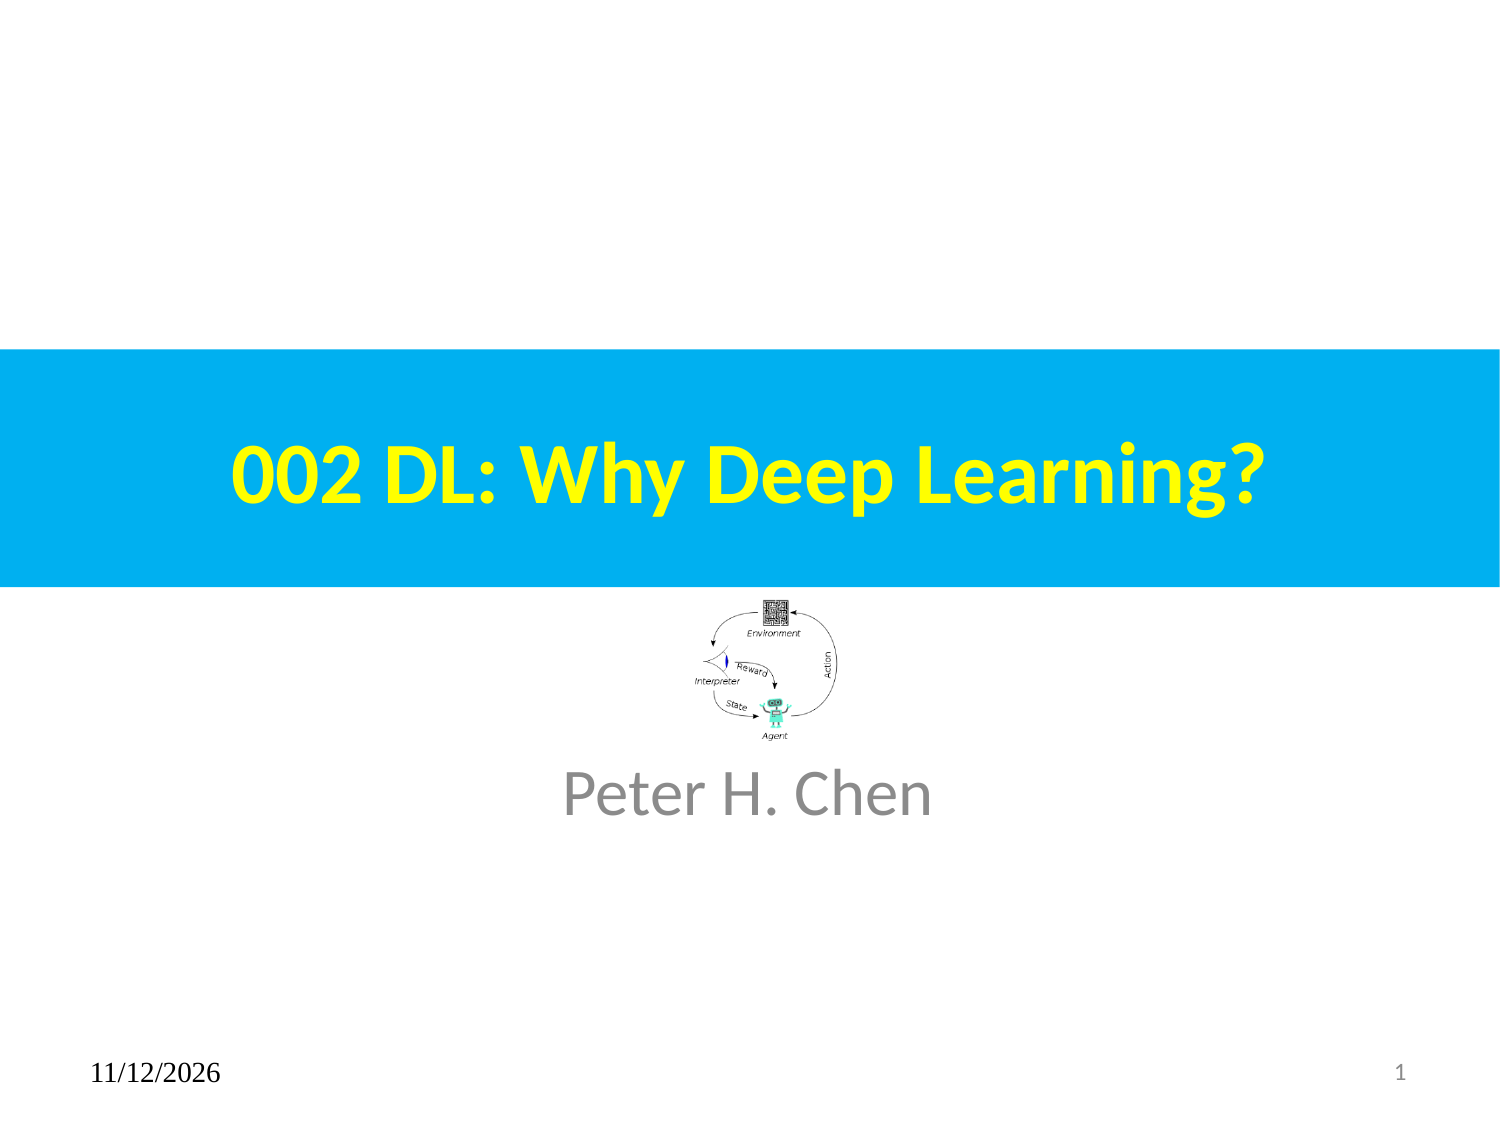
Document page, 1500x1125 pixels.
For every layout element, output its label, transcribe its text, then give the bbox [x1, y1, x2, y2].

slide_number 1 [1074, 1042, 1422, 1100]
title 002 DL: Why Deep Learning? [0, 349, 1500, 588]
subtitle Peter H. Chen [225, 748, 1272, 859]
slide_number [75, 1042, 422, 1100]
picture [690, 597, 843, 745]
